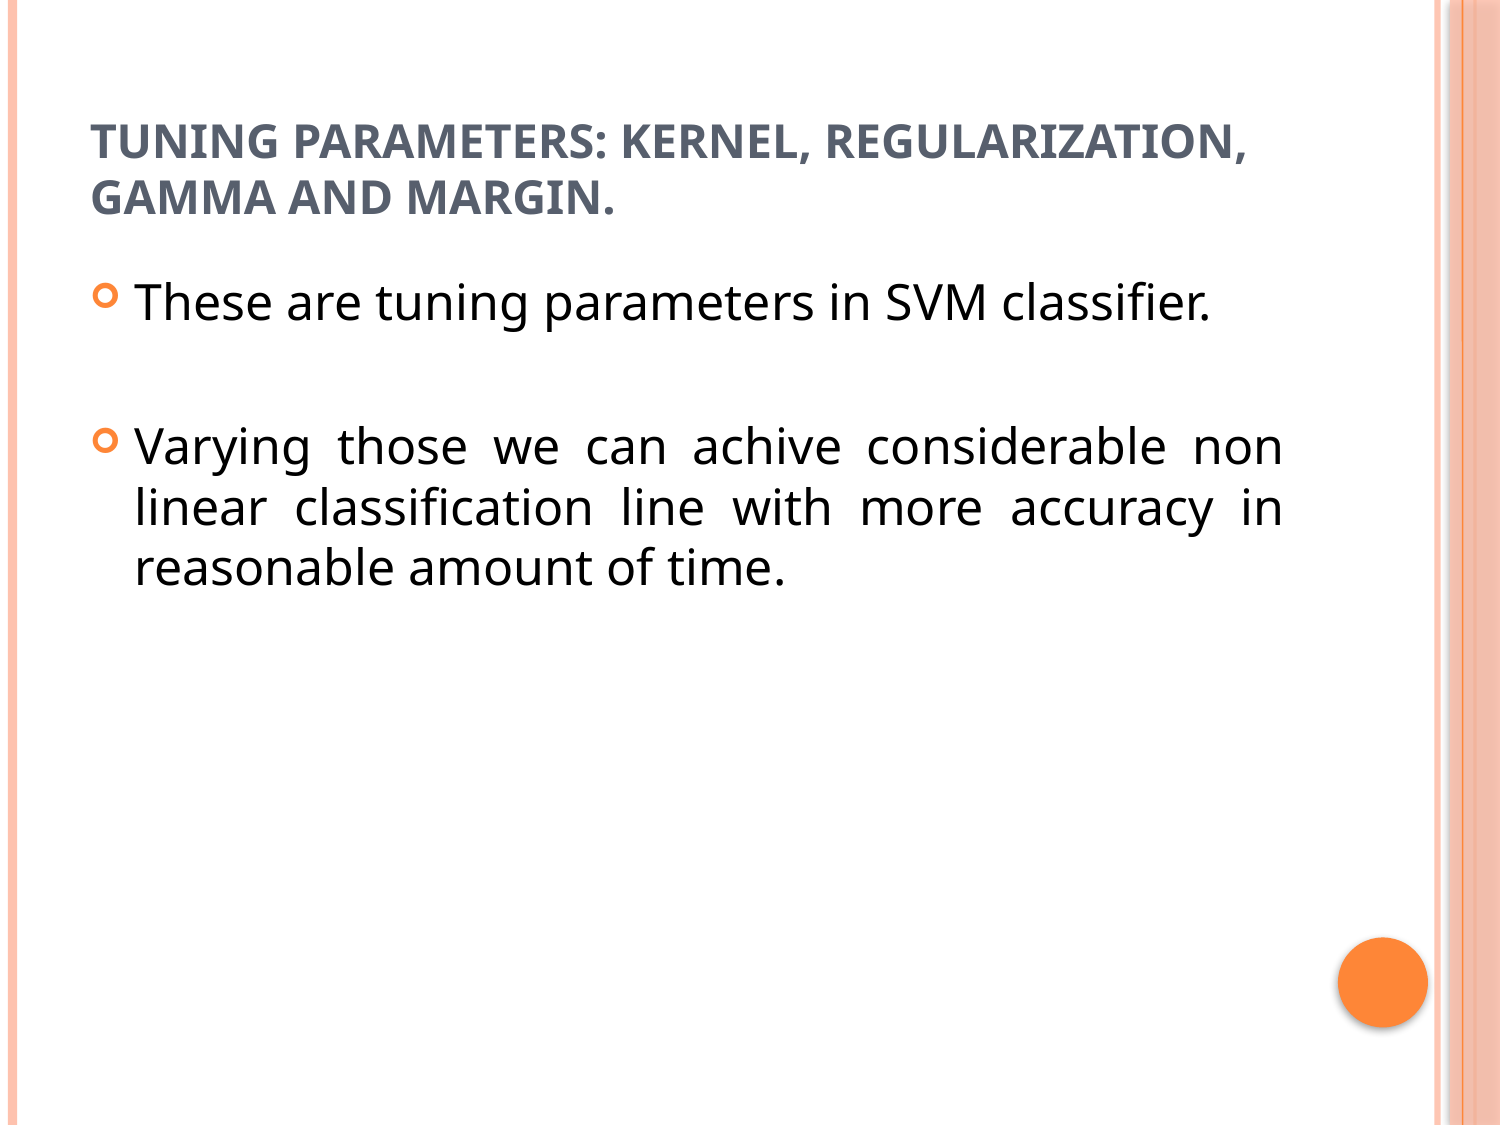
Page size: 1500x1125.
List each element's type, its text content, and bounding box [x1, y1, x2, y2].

title Tuning parameters: Kernel, Regularization, Gamma and Margin. [75, 99, 1300, 262]
list These are tuning parameters in SVM classifier. Varying those we can achive considerable non linear classification line with more accuracy in reasonable amount of time. [75, 262, 1300, 1062]
